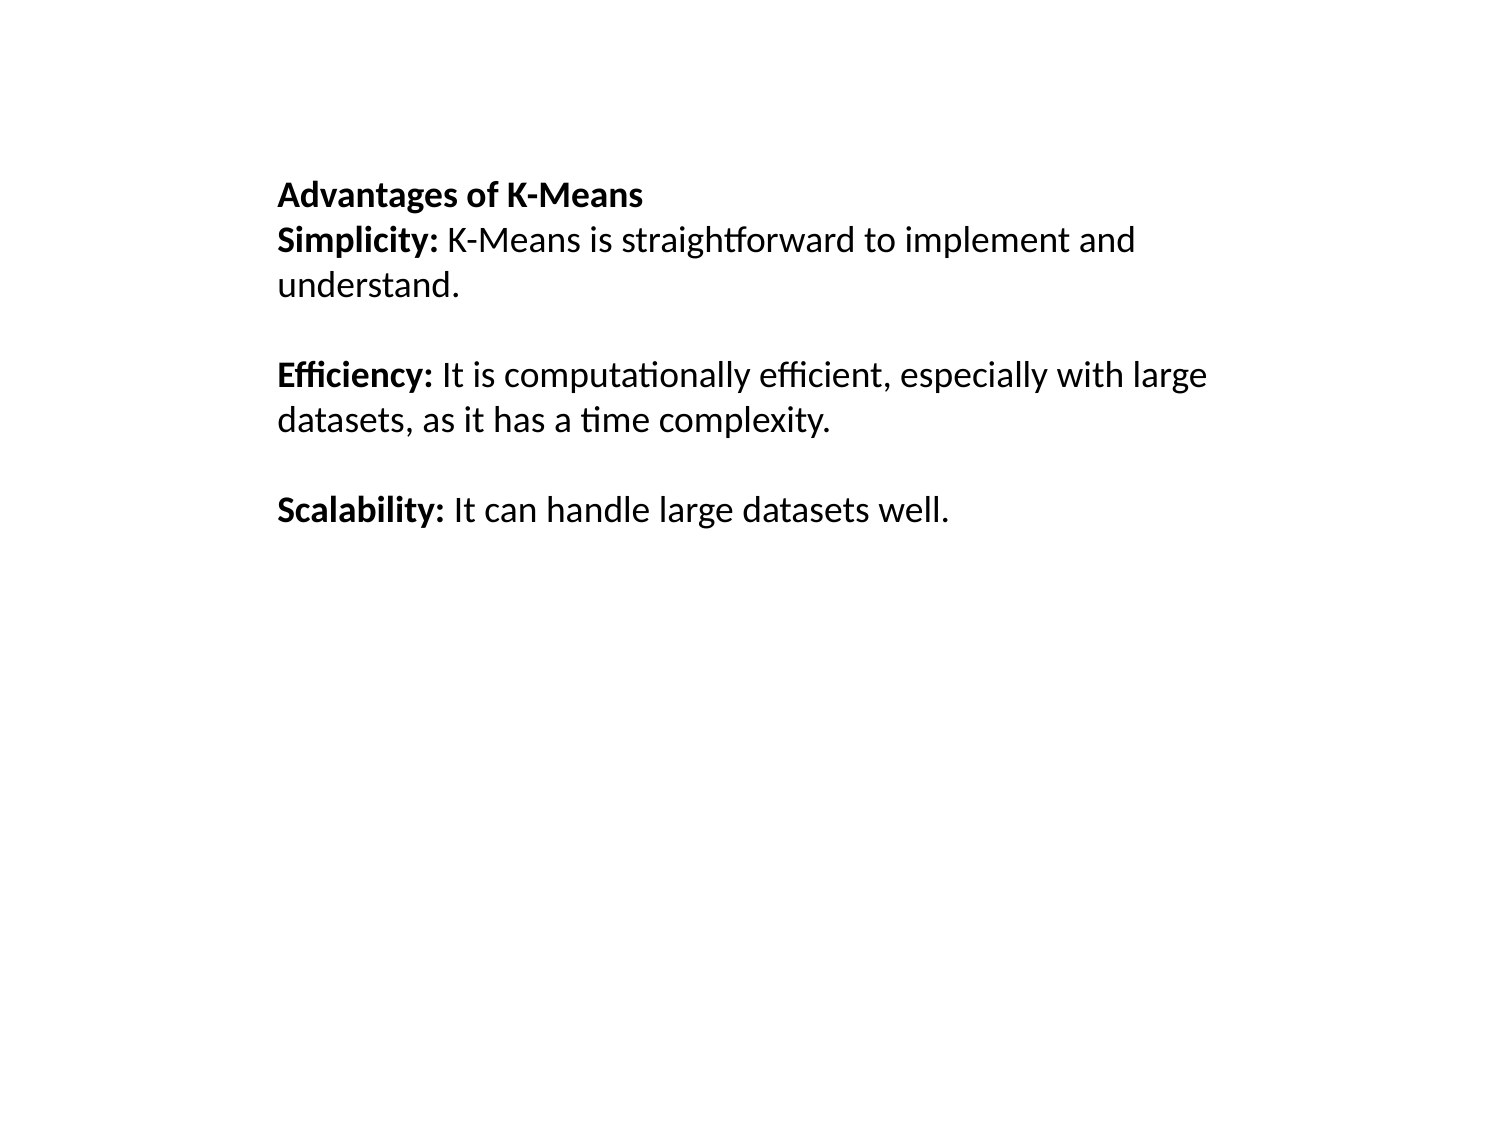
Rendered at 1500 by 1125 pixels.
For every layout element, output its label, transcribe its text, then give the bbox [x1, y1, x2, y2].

text_box Advantages of K-Means Simplicity: K-Means is straightforward to implement and understand. Efficiency: It is computationally efficient, especially with large datasets, as it has a time complexity. Scalability: It can handle large datasets well. [262, 162, 1300, 538]
